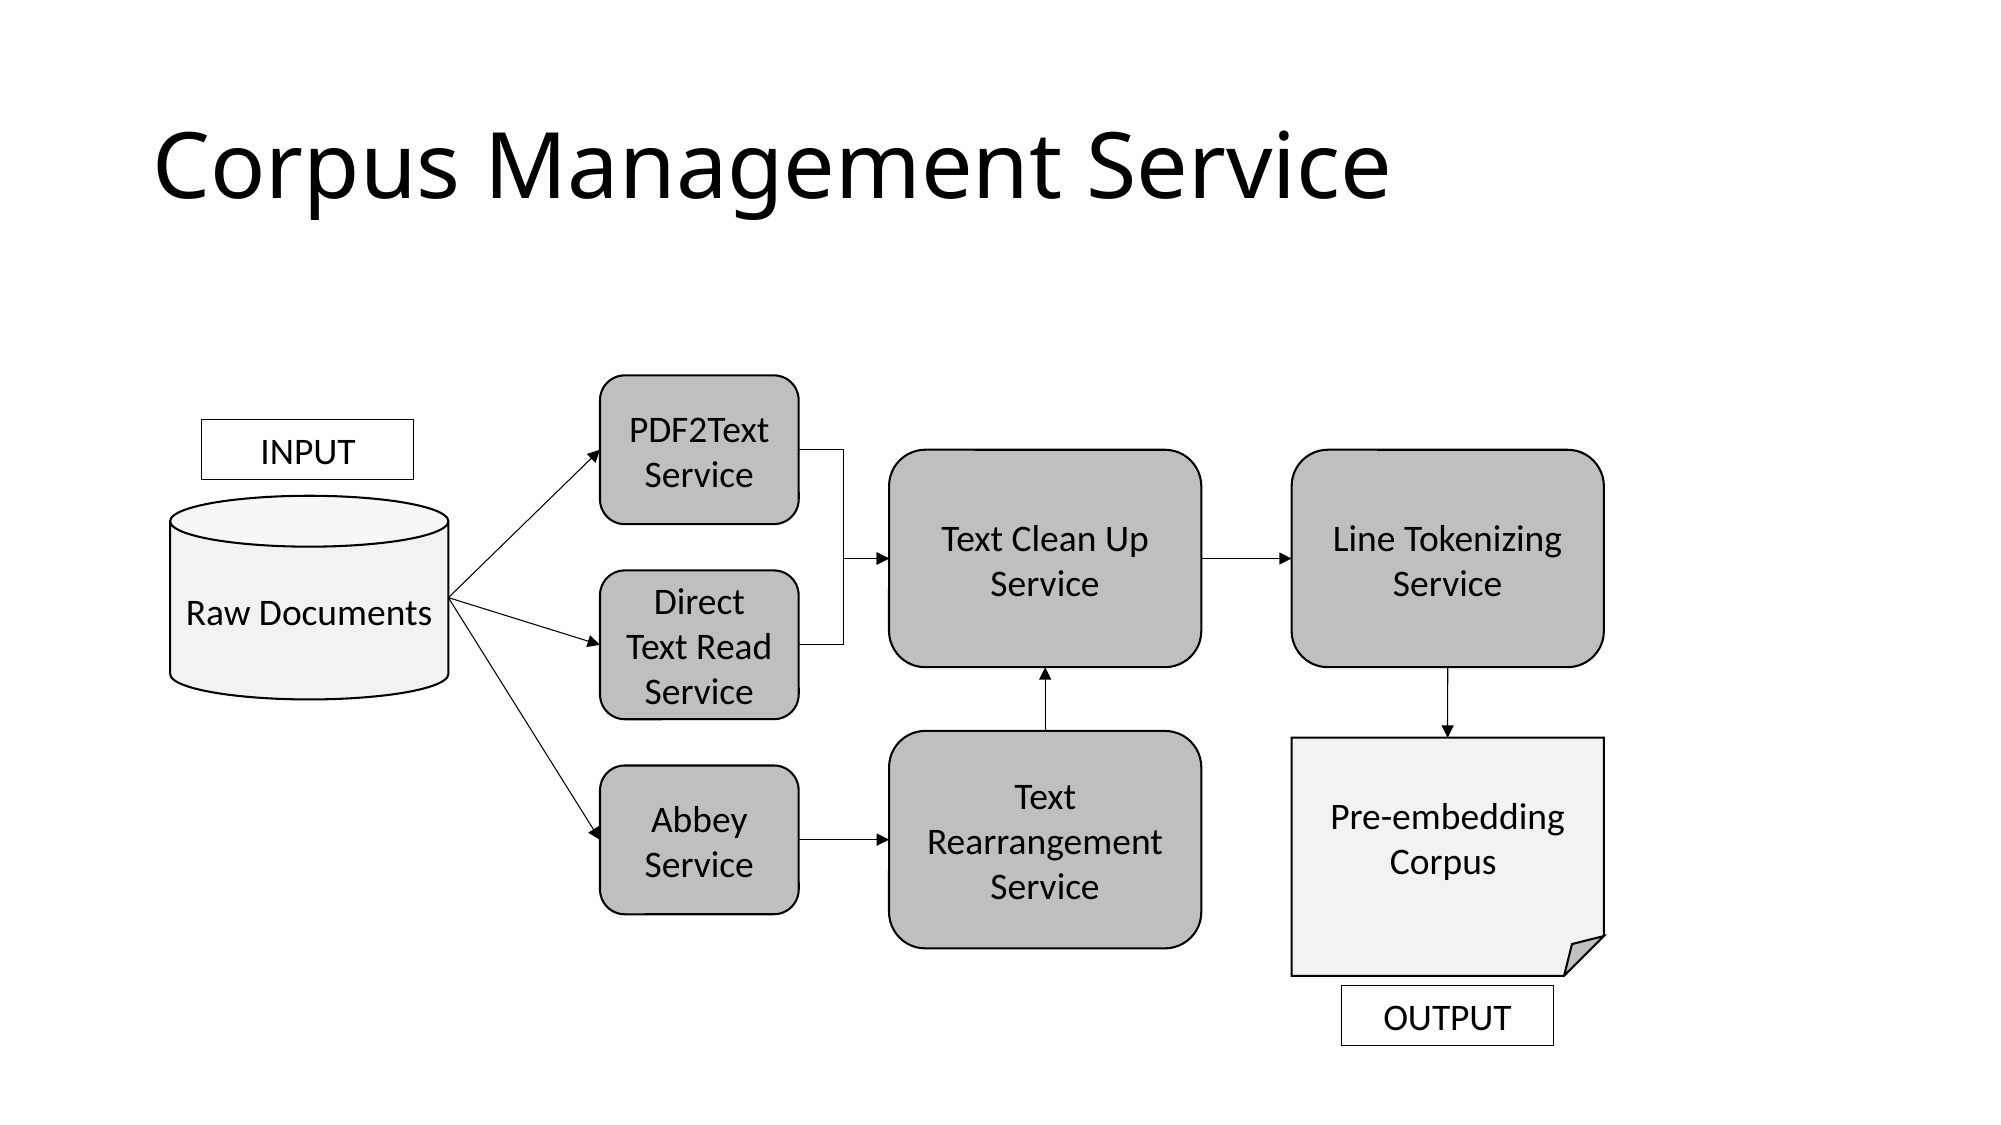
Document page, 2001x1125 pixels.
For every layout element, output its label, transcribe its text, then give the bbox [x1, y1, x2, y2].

text_box Abbey Service [598, 764, 800, 916]
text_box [798, 449, 889, 558]
text_box Line Tokenizing Service [1290, 448, 1605, 669]
text_box Direct Text Read Service [600, 569, 800, 721]
text_box Raw Documents [168, 494, 448, 701]
text_box Text Rearrangement Service [887, 729, 1203, 950]
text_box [448, 597, 600, 840]
text_box Pre-embedding Corpus [1290, 736, 1608, 977]
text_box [448, 449, 600, 597]
text_box INPUT [201, 419, 414, 480]
title Corpus Management Service [137, 59, 1863, 278]
text_box PDF2Text Service [598, 374, 800, 526]
text_box Text Clean Up Service [889, 448, 1203, 669]
text_box OUTPUT [1341, 985, 1554, 1046]
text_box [798, 558, 889, 645]
